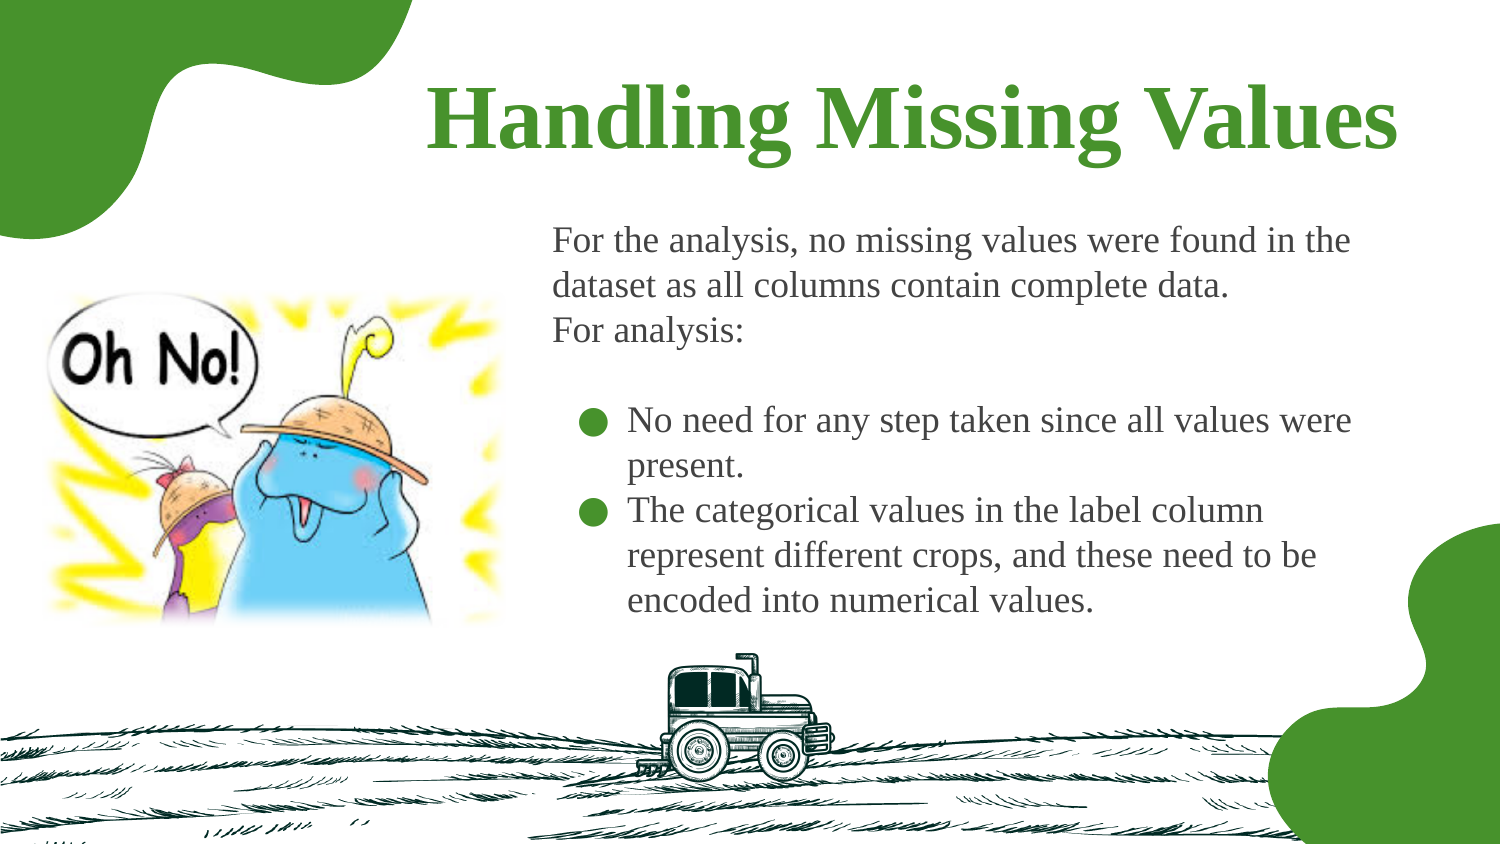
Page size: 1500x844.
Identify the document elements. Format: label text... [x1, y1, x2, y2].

list For the analysis, no missing values were found in the dataset as all columns contain complete data. For analysis: No need for any step taken since all values were present. The categorical values in the label column represent different crops, and these need to be encoded into numerical values. [537, 200, 1421, 565]
title Handling Missing Values [411, 42, 1476, 137]
picture [0, 650, 1405, 844]
picture [40, 289, 507, 629]
